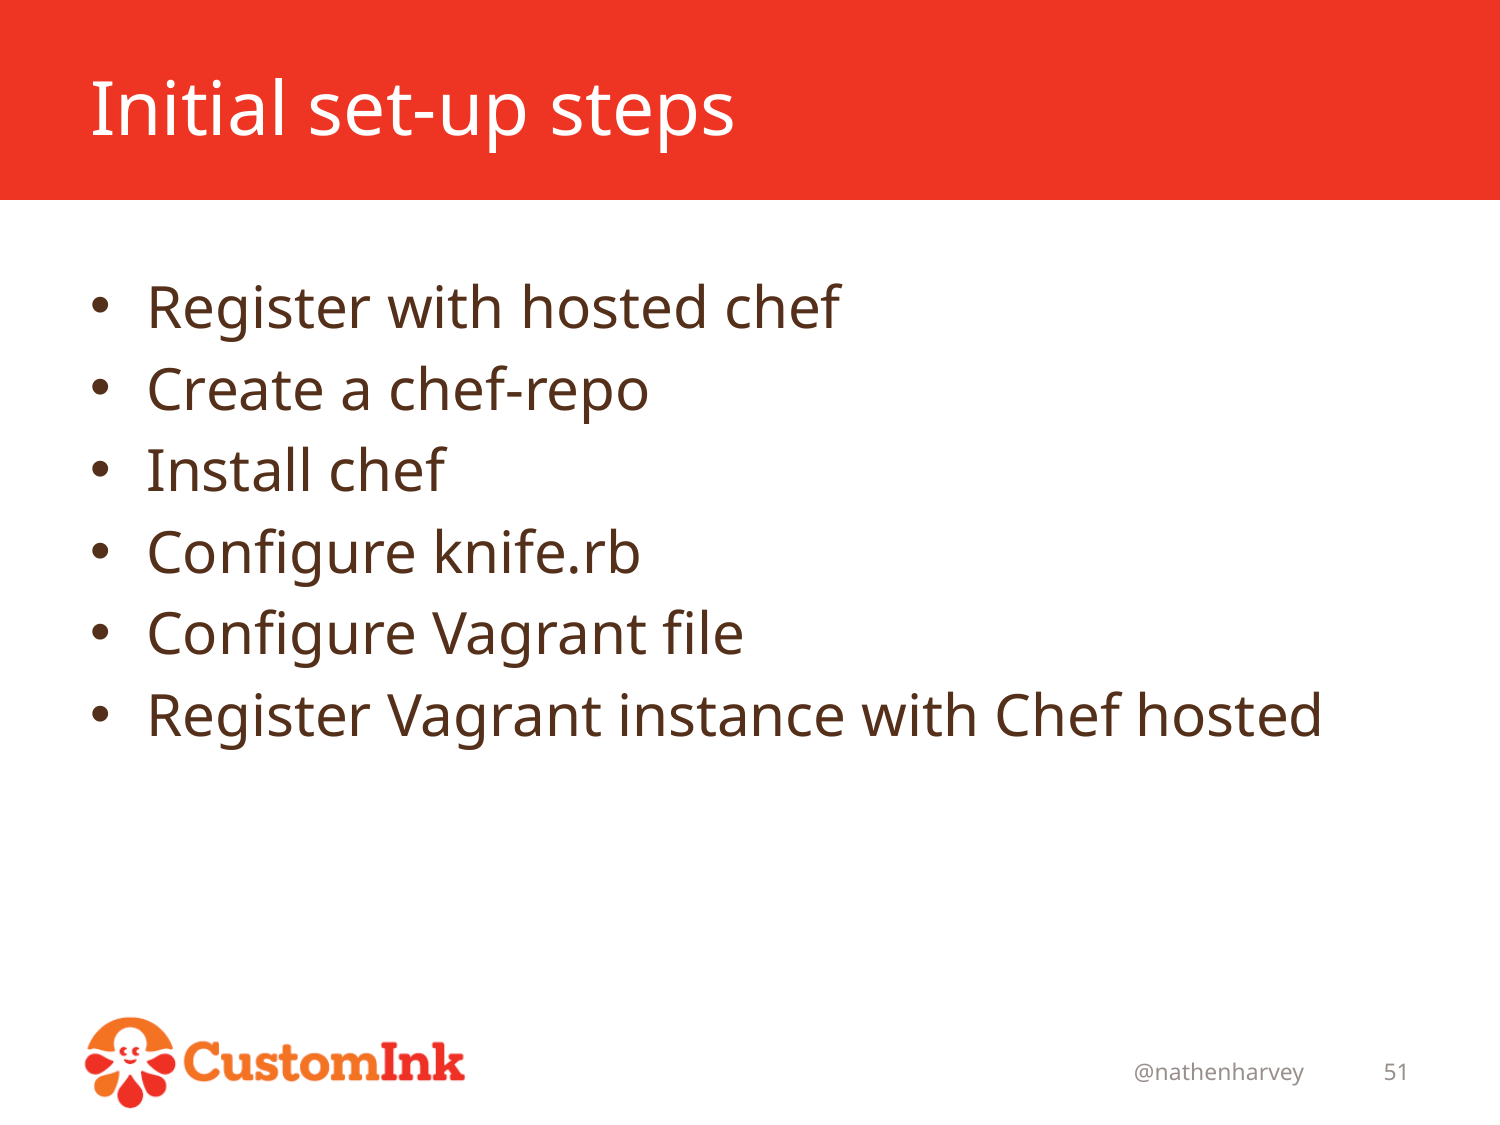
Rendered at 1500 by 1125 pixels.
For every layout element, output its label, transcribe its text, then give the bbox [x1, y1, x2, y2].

footer @nathenharvey [844, 1042, 1319, 1103]
picture [78, 1005, 470, 1120]
slide_number 51 [1319, 1042, 1425, 1103]
title Initial set-up steps [75, 11, 1425, 199]
list Register with hosted chef Create a chef-repo Install chef Configure knife.rb Configure Vagrant file Register Vagrant instance with Chef hosted [75, 262, 1425, 1005]
